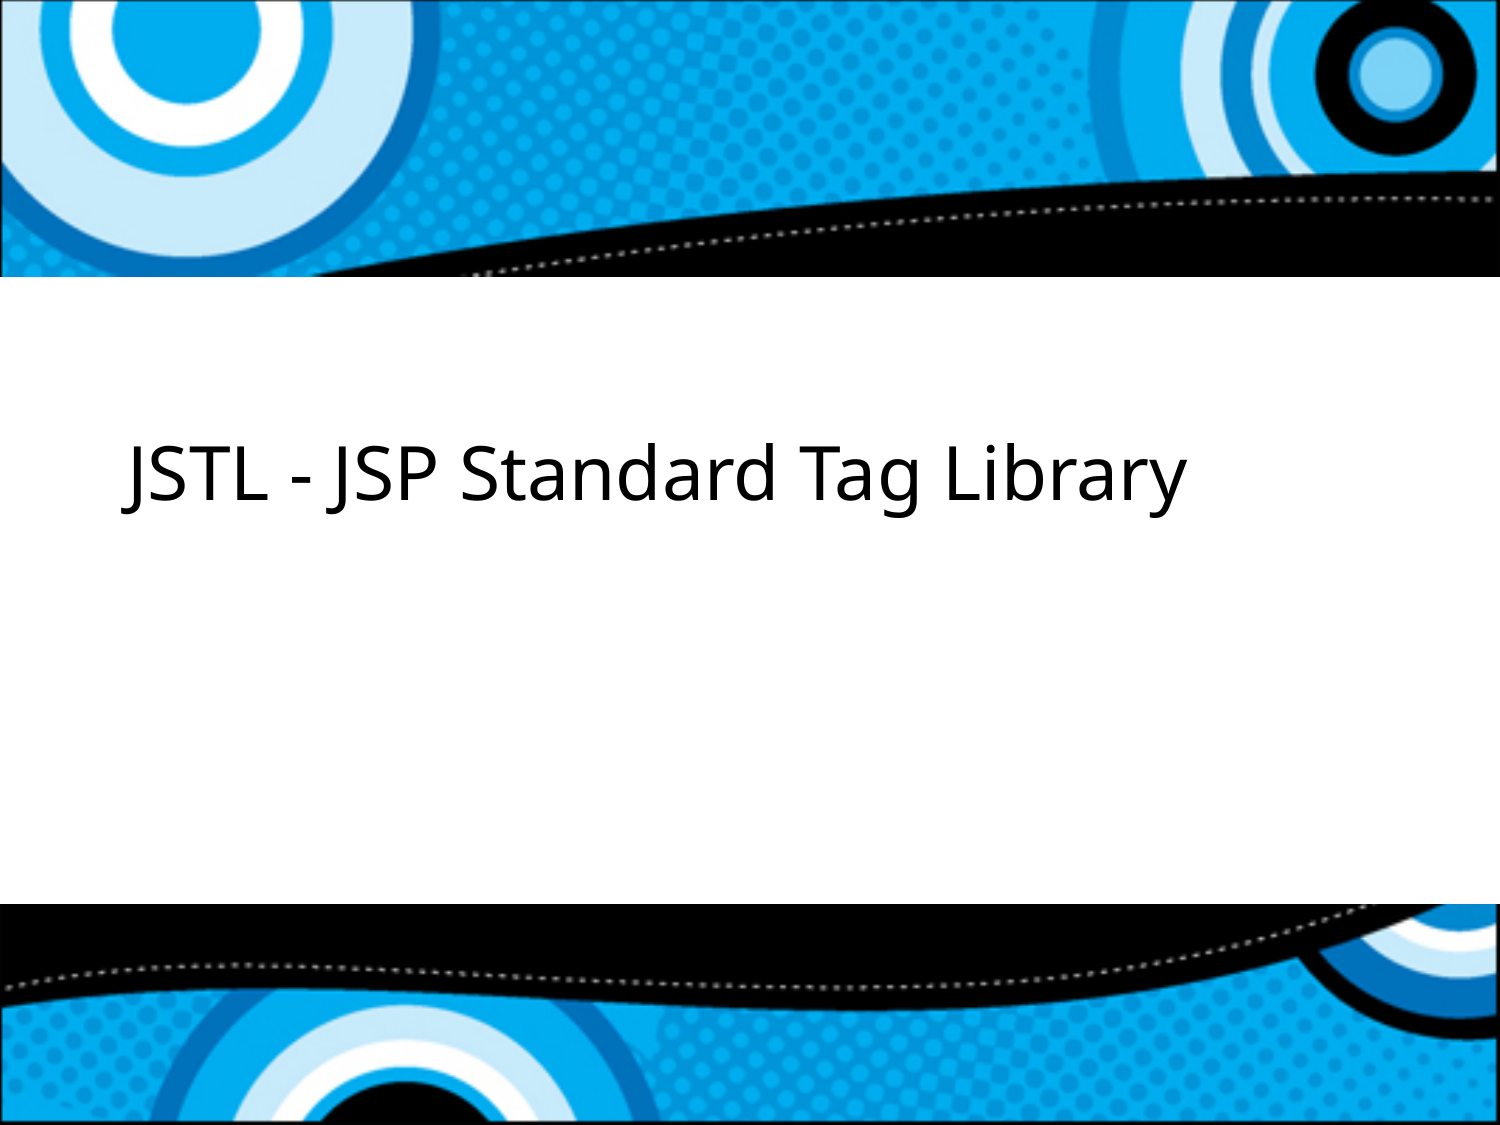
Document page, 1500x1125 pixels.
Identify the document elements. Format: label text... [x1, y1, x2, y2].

title JSTL - JSP Standard Tag Library [112, 349, 1388, 591]
picture [0, 904, 1500, 1125]
picture [0, 0, 439, 277]
picture [1317, 0, 1475, 154]
picture [323, 0, 1500, 277]
picture [69, 0, 304, 148]
